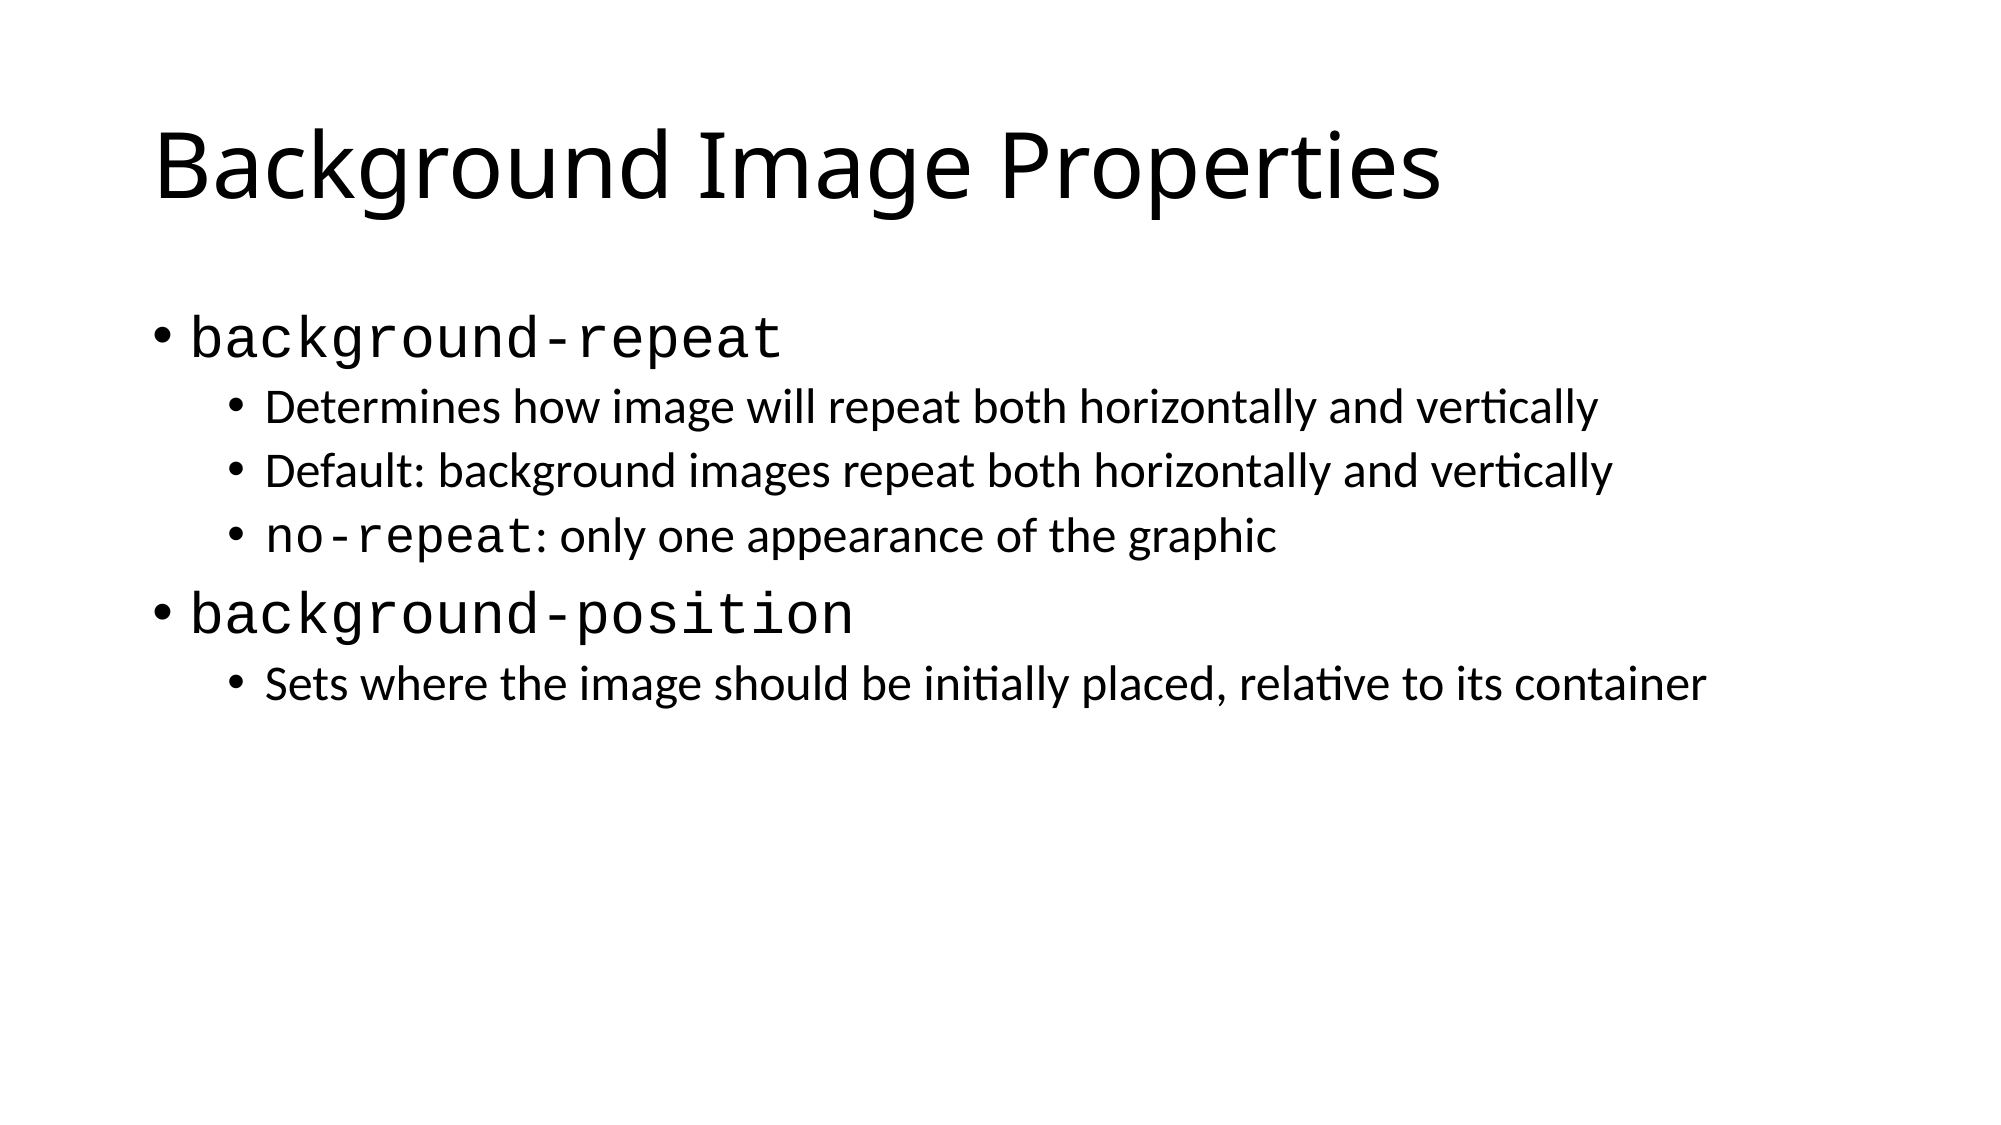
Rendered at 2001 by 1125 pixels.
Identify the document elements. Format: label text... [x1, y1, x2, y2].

list background-repeat Determines how image will repeat both horizontally and vertically Default: background images repeat both horizontally and vertically no-repeat: only one appearance of the graphic background-position Sets where the image should be initially placed, relative to its container [137, 299, 1863, 1014]
title Background Image Properties [137, 59, 1863, 278]
